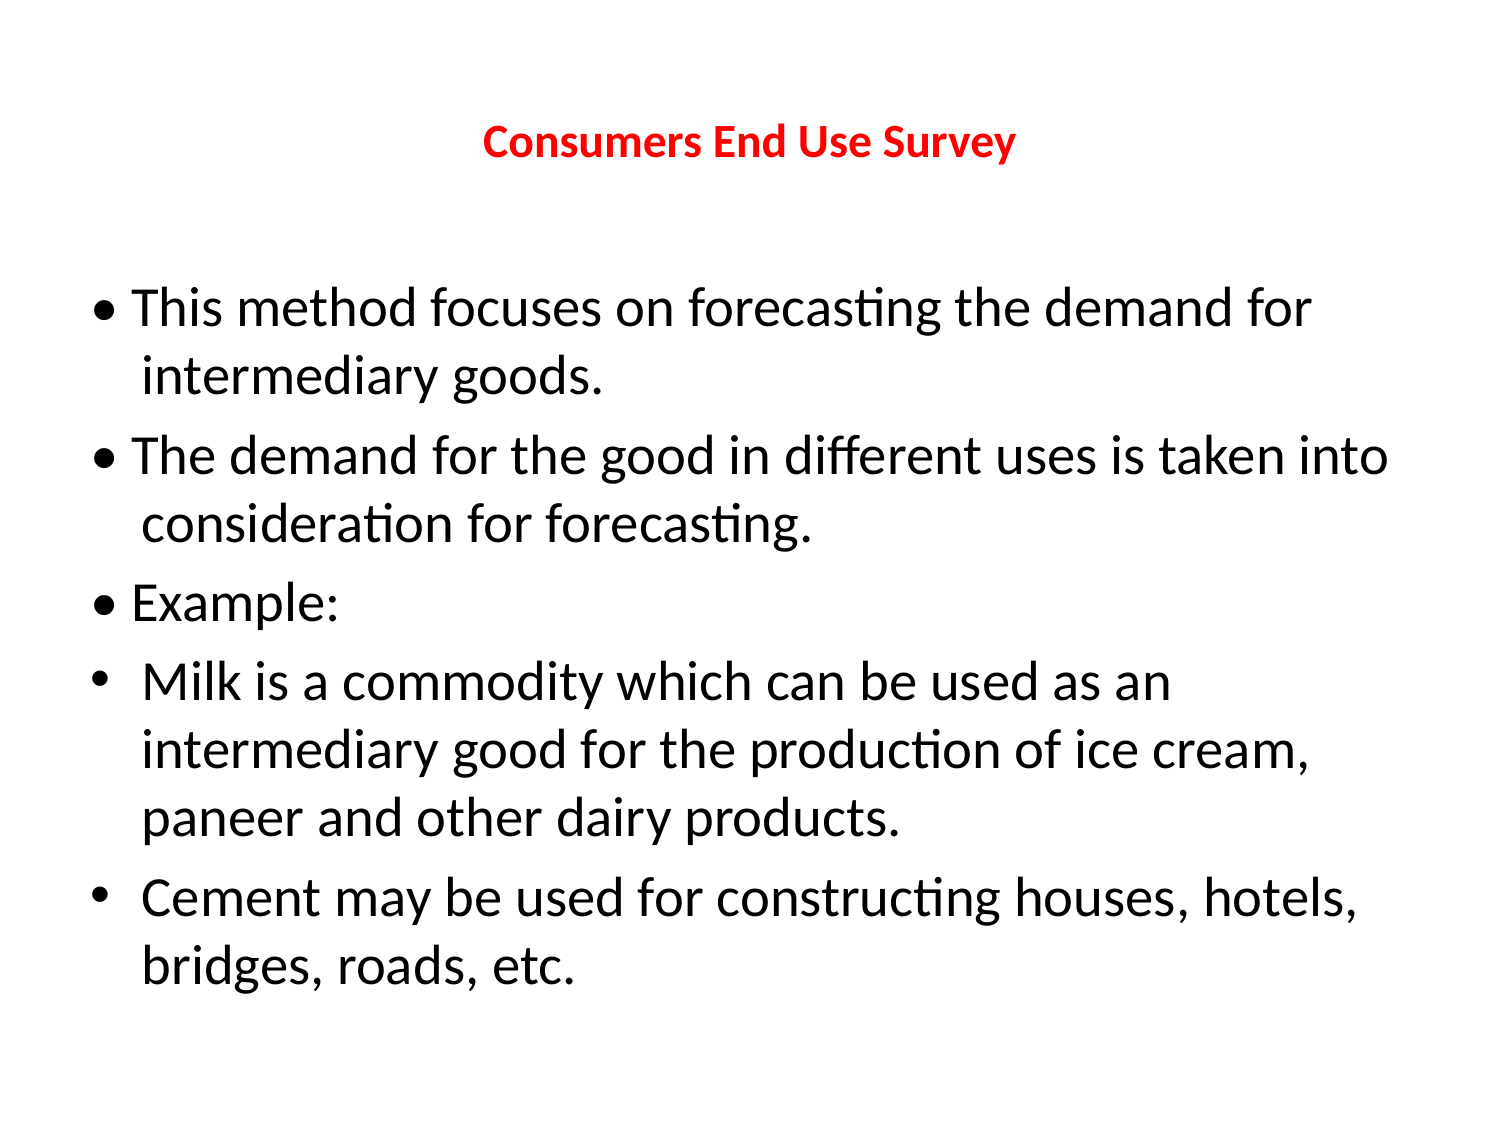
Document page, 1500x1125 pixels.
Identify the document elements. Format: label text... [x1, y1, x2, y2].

title Consumers End Use Survey [75, 45, 1425, 233]
list • This method focuses on forecasting the demand for intermediary goods. • The demand for the good in different uses is taken into consideration for forecasting. • Example: Milk is a commodity which can be used as an intermediary good for the production of ice cream, paneer and other dairy products. Cement may be used for constructing houses, hotels, bridges, roads, etc. [75, 262, 1425, 1005]
